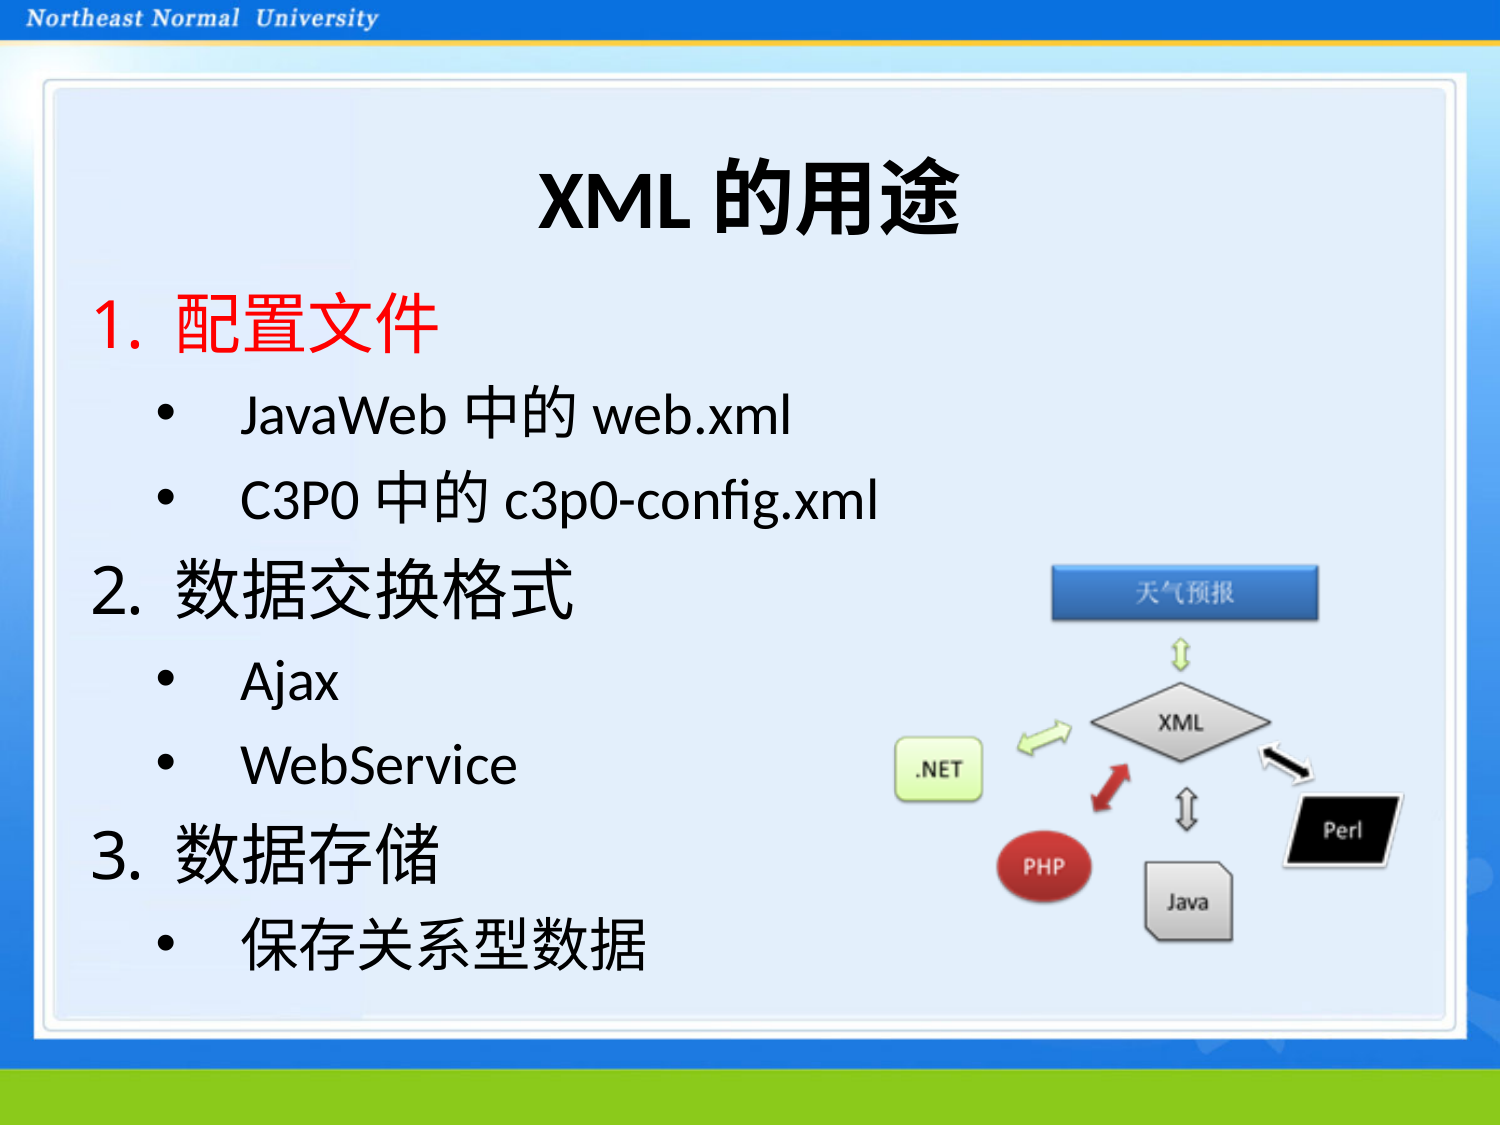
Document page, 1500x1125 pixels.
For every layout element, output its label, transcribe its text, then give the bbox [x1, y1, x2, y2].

list 配置文件 JavaWeb中的web.xml C3P0中的c3p0-config.xml 数据交换格式 Ajax WebService 数据存储 保存关系型数据 [75, 274, 1426, 988]
picture [0, 0, 1500, 1125]
title XML的用途 [75, 101, 1425, 274]
